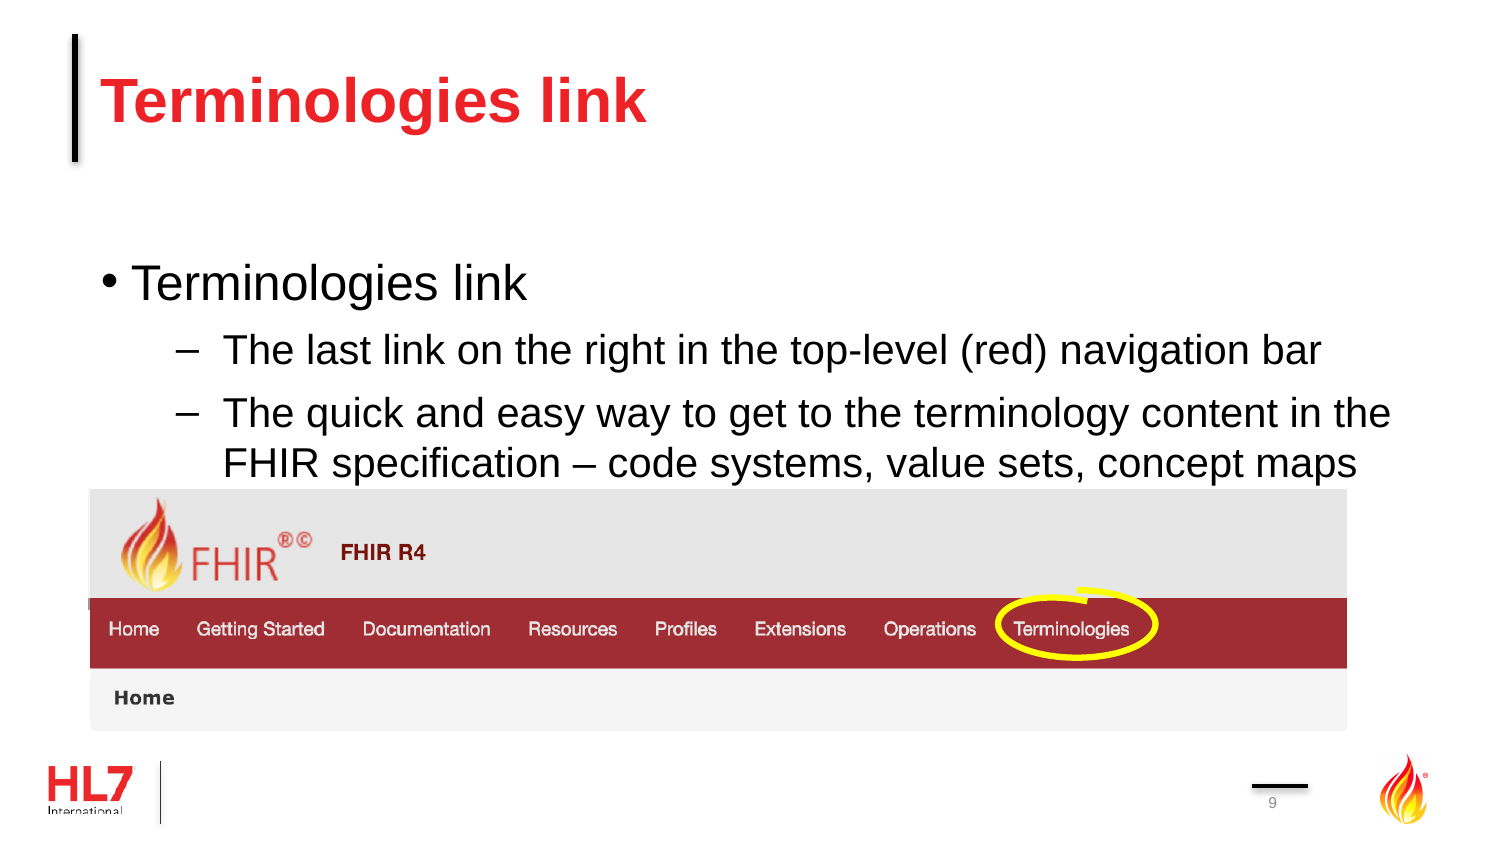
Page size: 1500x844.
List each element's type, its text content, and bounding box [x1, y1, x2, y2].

picture [1380, 753, 1428, 824]
list Terminologies link The last link on the right in the top-level (red) navigation bar The quick and easy way to get to the terminology content in the FHIR specification – code systems, value sets, concept maps [100, 250, 1451, 731]
title Terminologies link [100, 33, 1451, 163]
slide_number 9 [1257, 788, 1302, 815]
picture [88, 489, 1347, 734]
